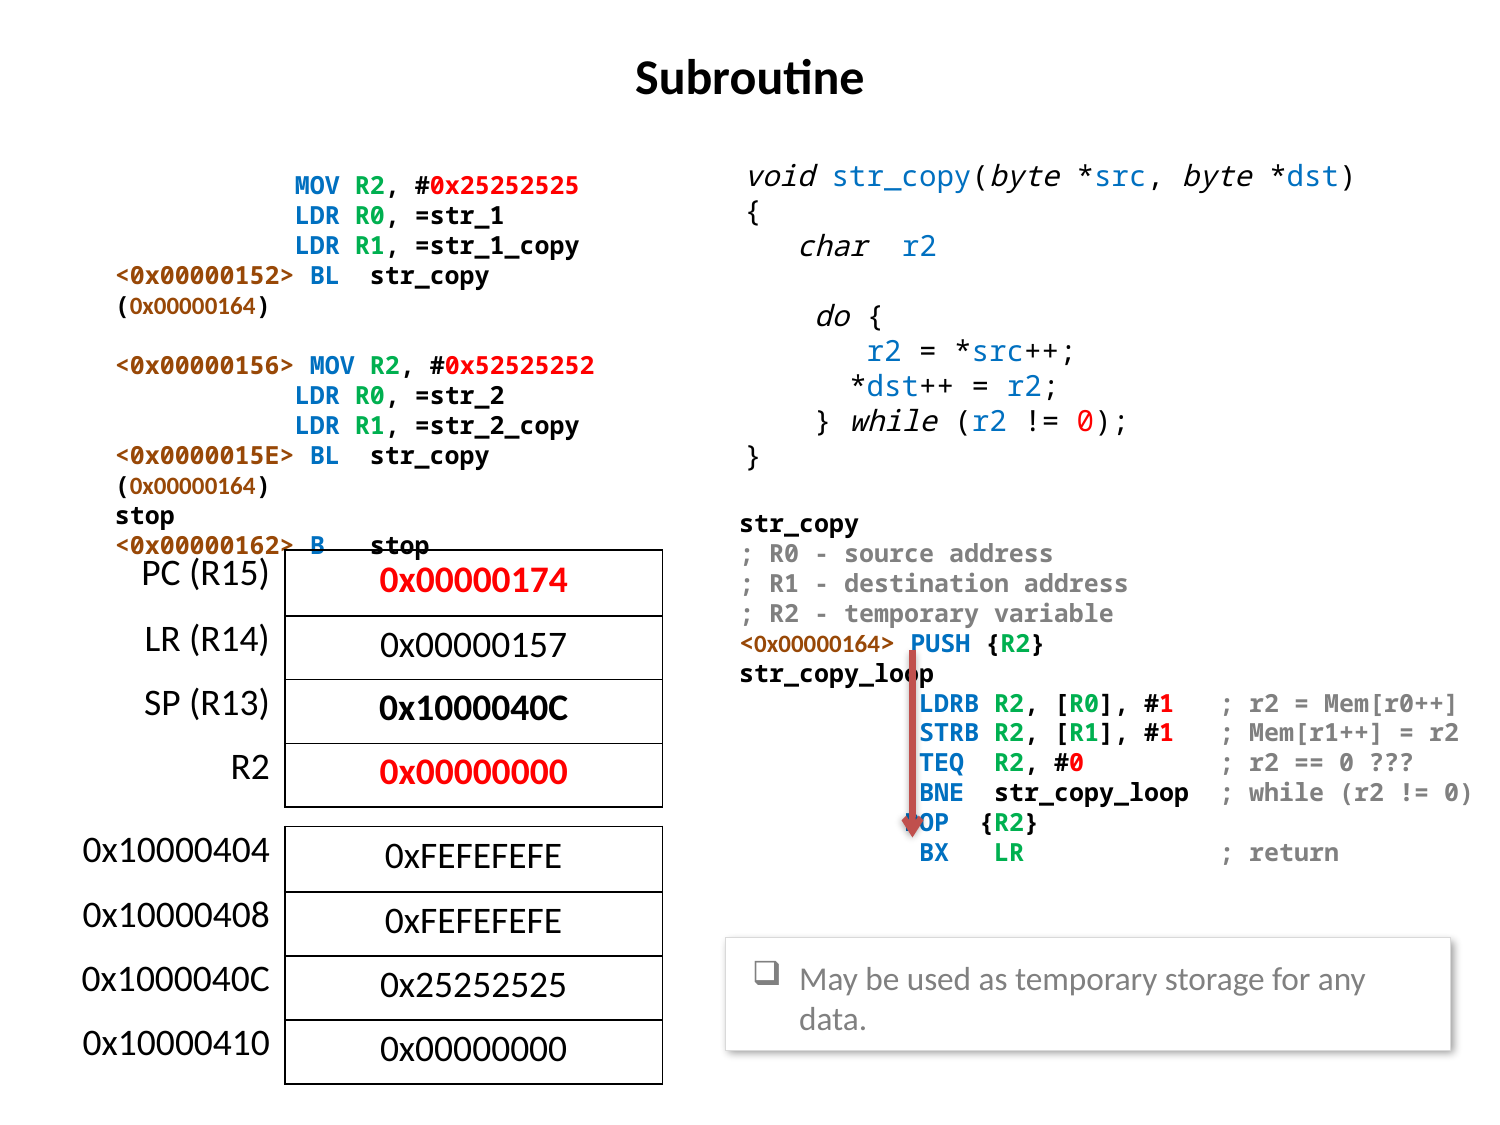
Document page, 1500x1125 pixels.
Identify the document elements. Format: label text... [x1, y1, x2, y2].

table_header 0xFEFEFEFE [286, 827, 662, 891]
table_cell SP (R13) [50, 680, 284, 743]
table_cell 0x00000157 [286, 617, 662, 679]
table_cell 0xFEFEFEFE [286, 893, 662, 955]
text_box str_copy ; R0 - source address ; R1 - destination address ; R2 - temporary variable <0x00000164> PUSH {R2} str_copy_loop LDRB R2, [R0], #1 ; r2 = Mem[r0++] STRB R2, [R1], #1 ; Mem[r1++] = r2 TEQ R2, #0 ; r2 == 0 ??? BNE str_copy_loop ; while (r2 != 0) POP {R2} BX LR ; return [724, 500, 1489, 949]
table_header PC (R15) [50, 550, 284, 616]
table_header 0x10000404 [50, 826, 284, 892]
table_cell 0x25252525 [286, 957, 662, 1019]
table_cell 0x00000000 [286, 1021, 662, 1083]
table_cell 0x10000408 [50, 892, 284, 956]
text_box [723, 935, 1452, 1052]
table_header 0x00000174 [286, 551, 662, 615]
text_box Subroutine [0, 37, 1500, 113]
table_cell 0x00000000 [286, 744, 662, 806]
table_cell 0x1000040C [286, 680, 662, 743]
table_cell 0x10000410 [50, 1020, 284, 1084]
text_box May be used as temporary storage for any data. [737, 949, 1425, 1045]
table_cell LR (R14) [50, 616, 284, 680]
table_cell 0x1000040C [50, 956, 284, 1020]
text_box MOV R2, #0x25252525 LDR R0, =str_1 LDR R1, =str_1_copy <0x00000152> BL str_copy (0x00000164) <0x00000156> MOV R2, #0x52525252 LDR R0, =str_2 LDR R1, =str_2_copy <0x0000015E> BL str_copy (0x00000164) stop <0x00000162> B stop [99, 162, 650, 550]
text_box void str_copy(byte *src, byte *dst) { char r2 do { r2 = *src++; *dst++ = r2; } while (r2 != 0); } [729, 149, 1372, 480]
table_cell R2 [50, 743, 284, 807]
